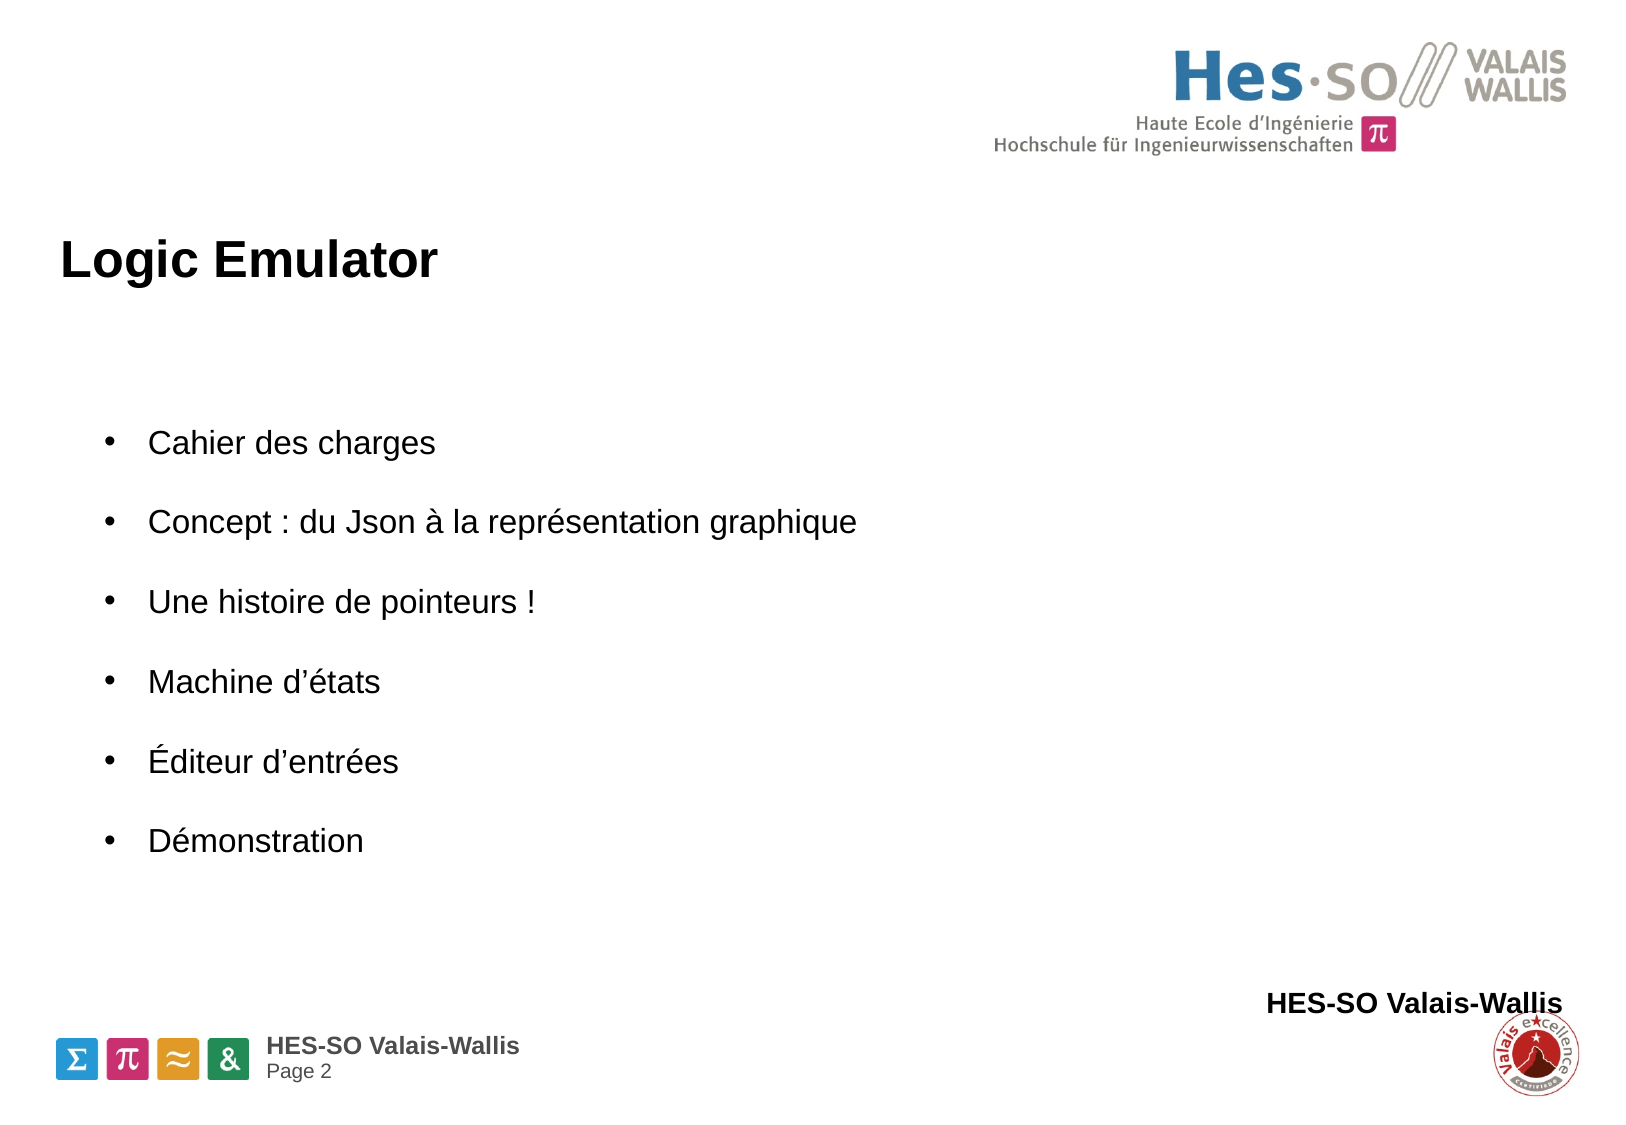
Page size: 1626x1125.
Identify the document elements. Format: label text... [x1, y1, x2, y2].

text_box Cahier des charges Concept : du Json à la représentation graphique Une histoire de pointeurs ! Machine d’états Éditeur d’entrées Démonstration HES-SO Valais-Wallis [60, 381, 1564, 982]
picture [56, 1038, 249, 1080]
text_box Logic Emulator [60, 224, 1564, 381]
picture [1491, 1008, 1581, 1098]
picture [995, 42, 1566, 156]
